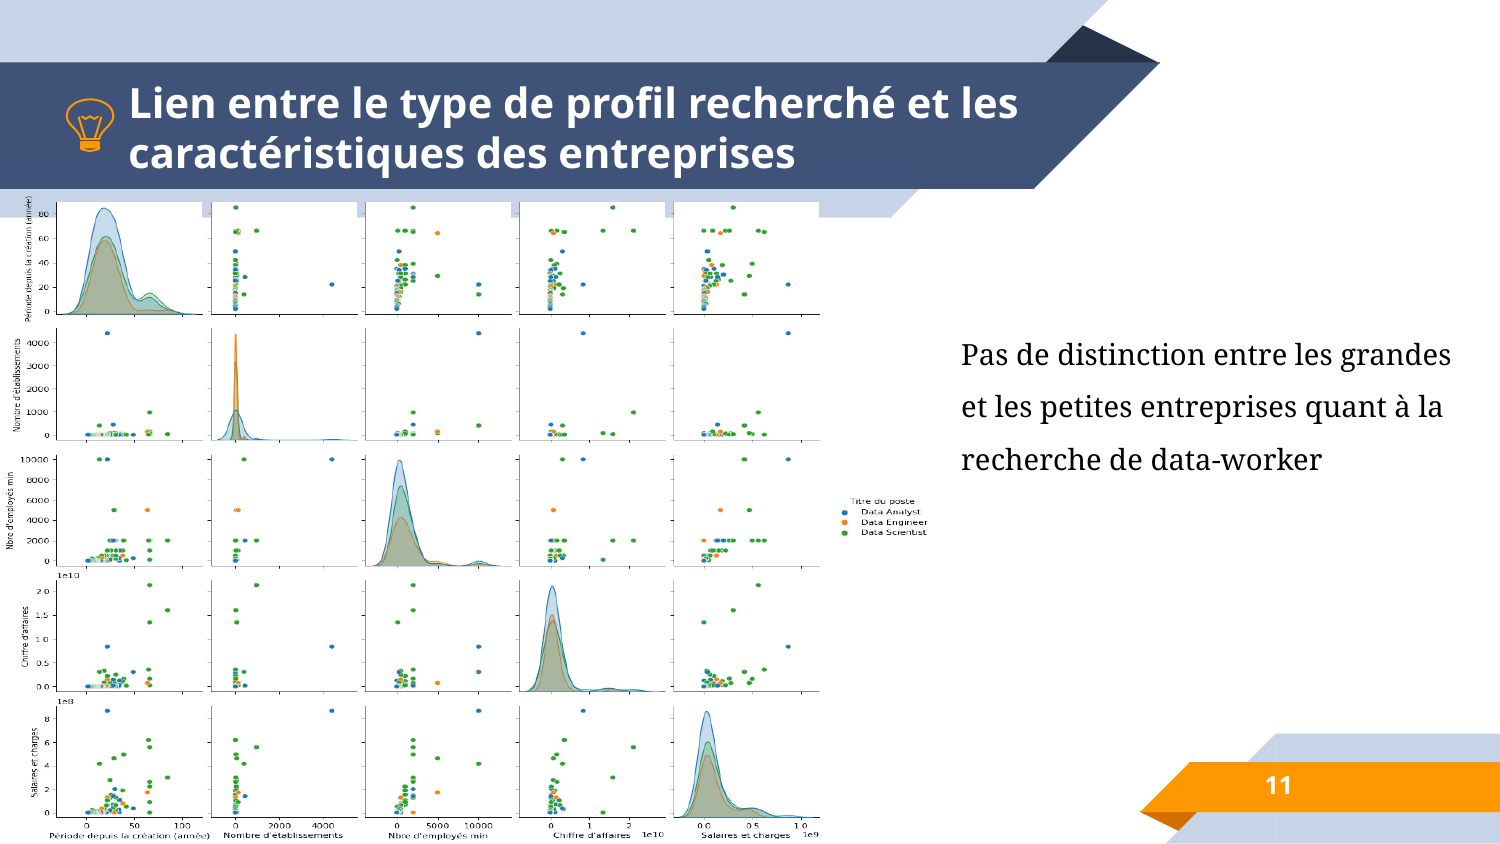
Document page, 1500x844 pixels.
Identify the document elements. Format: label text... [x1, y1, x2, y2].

text_box Pas de distinction entre les grandes et les petites entreprises quant à la recherche de data-worker [946, 303, 1477, 492]
slide_number ‹#› [1249, 760, 1494, 813]
title Lien entre le type de profil recherché et les caractéristiques des entreprises [113, 64, 1155, 191]
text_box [66, 99, 114, 152]
picture [0, 189, 938, 844]
